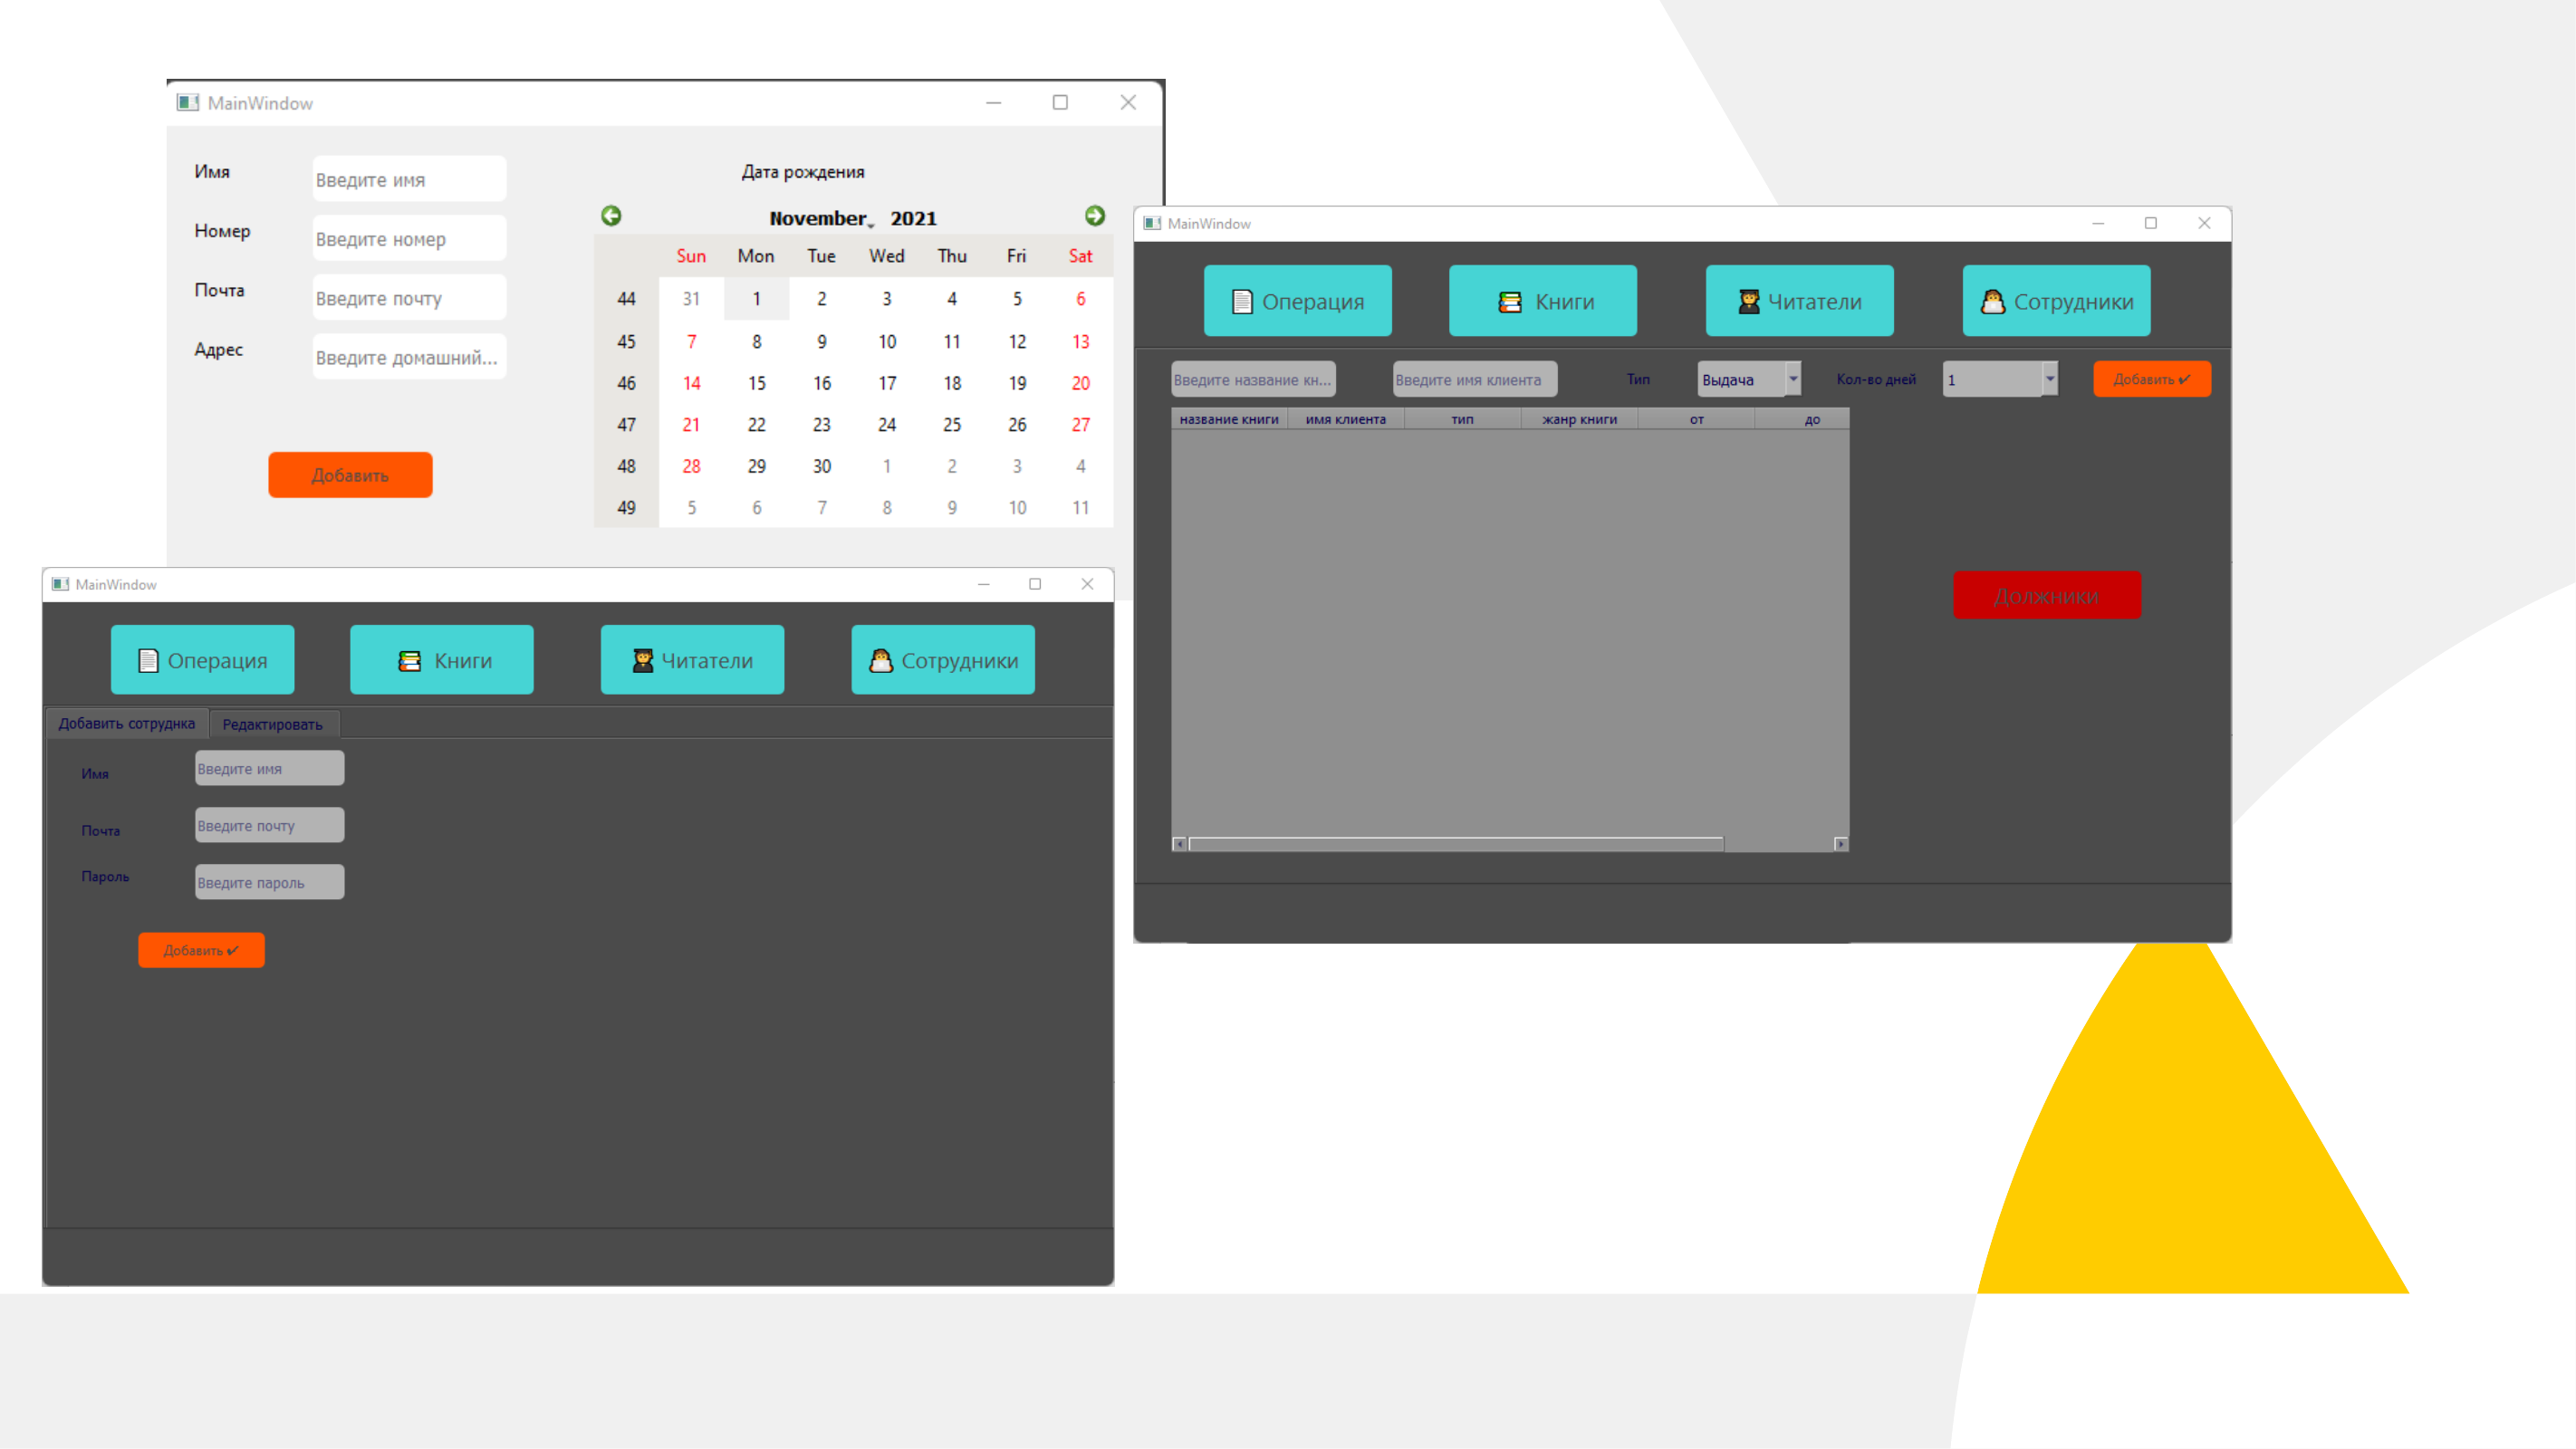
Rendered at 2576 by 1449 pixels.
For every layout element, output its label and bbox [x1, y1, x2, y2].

picture [42, 79, 2233, 1287]
